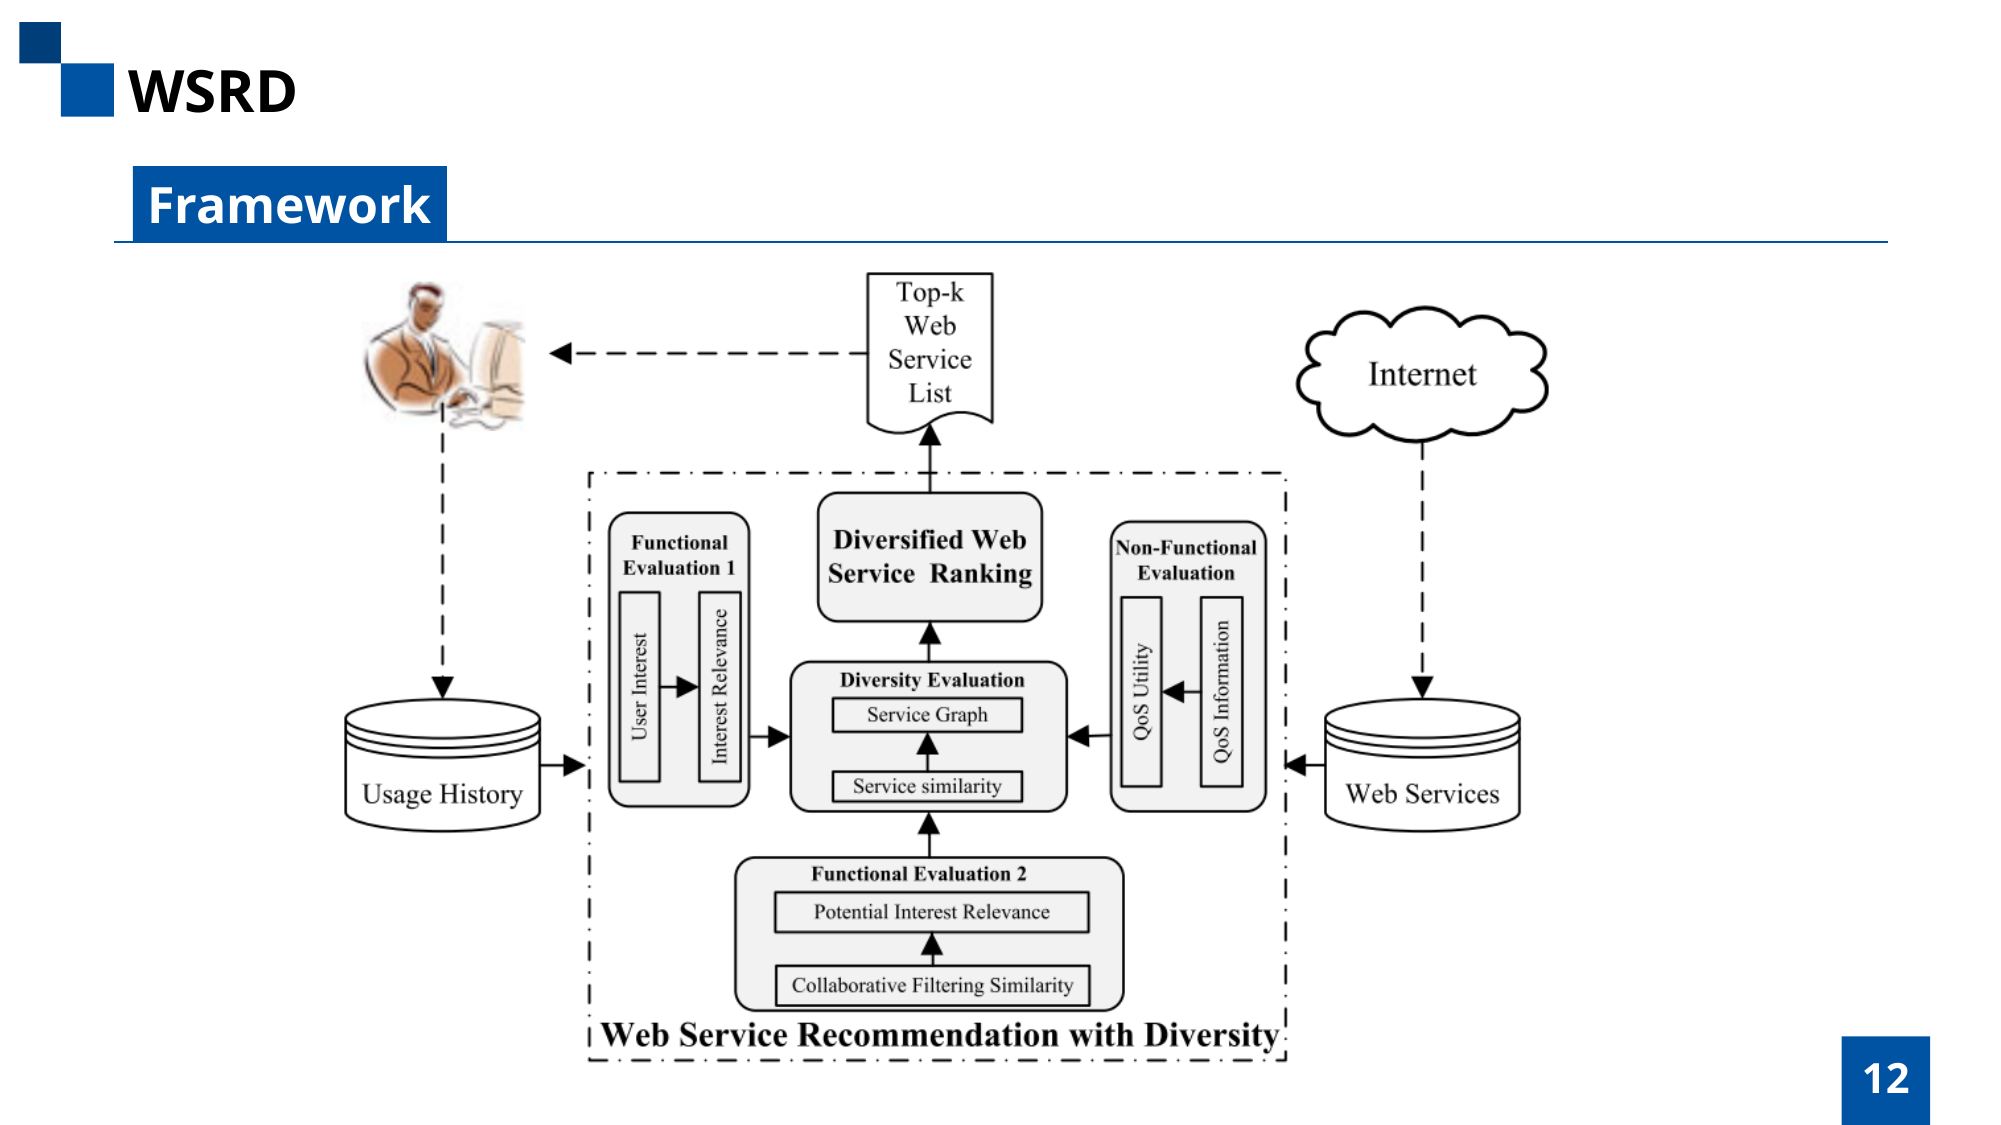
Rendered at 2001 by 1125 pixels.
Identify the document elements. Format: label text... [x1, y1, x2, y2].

picture [330, 242, 1566, 1081]
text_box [113, 166, 1888, 242]
slide_number 12 [1771, 1050, 2000, 1111]
text_box WSRD [113, 47, 1886, 132]
